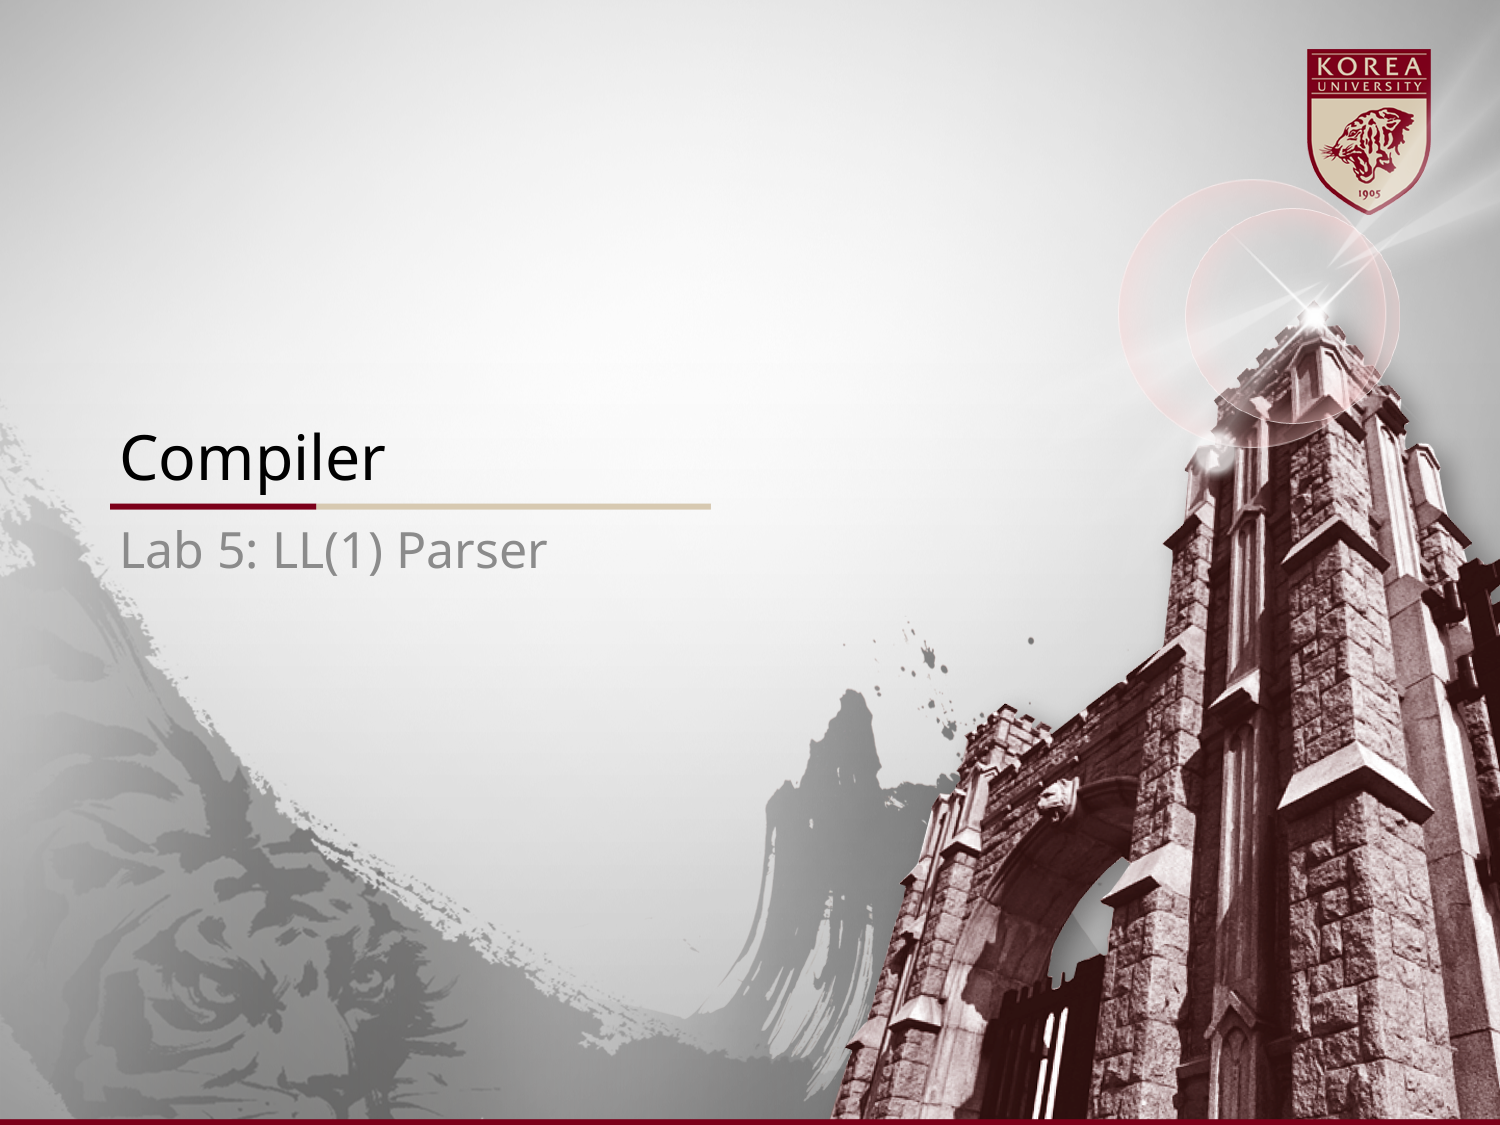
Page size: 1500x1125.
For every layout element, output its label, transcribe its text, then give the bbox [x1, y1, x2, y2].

picture [0, 0, 1500, 1125]
subtitle Lab 5: LL(1) Parser [104, 511, 988, 634]
title Compiler [104, 259, 1109, 501]
